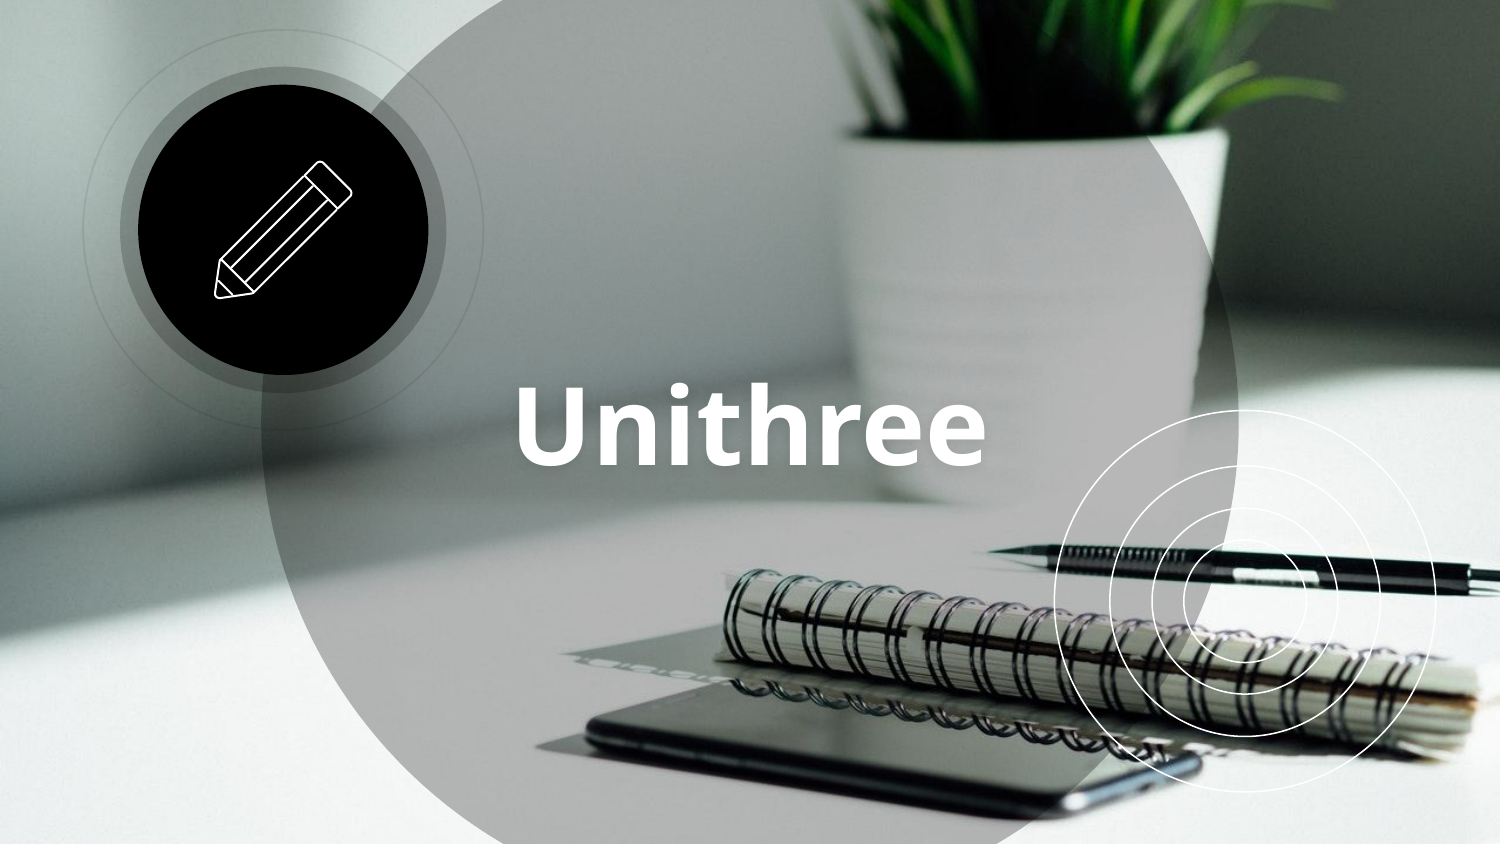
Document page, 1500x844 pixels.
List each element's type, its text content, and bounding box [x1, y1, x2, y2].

picture [0, 0, 1500, 844]
title Unithree [362, 326, 1138, 517]
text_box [214, 161, 352, 299]
